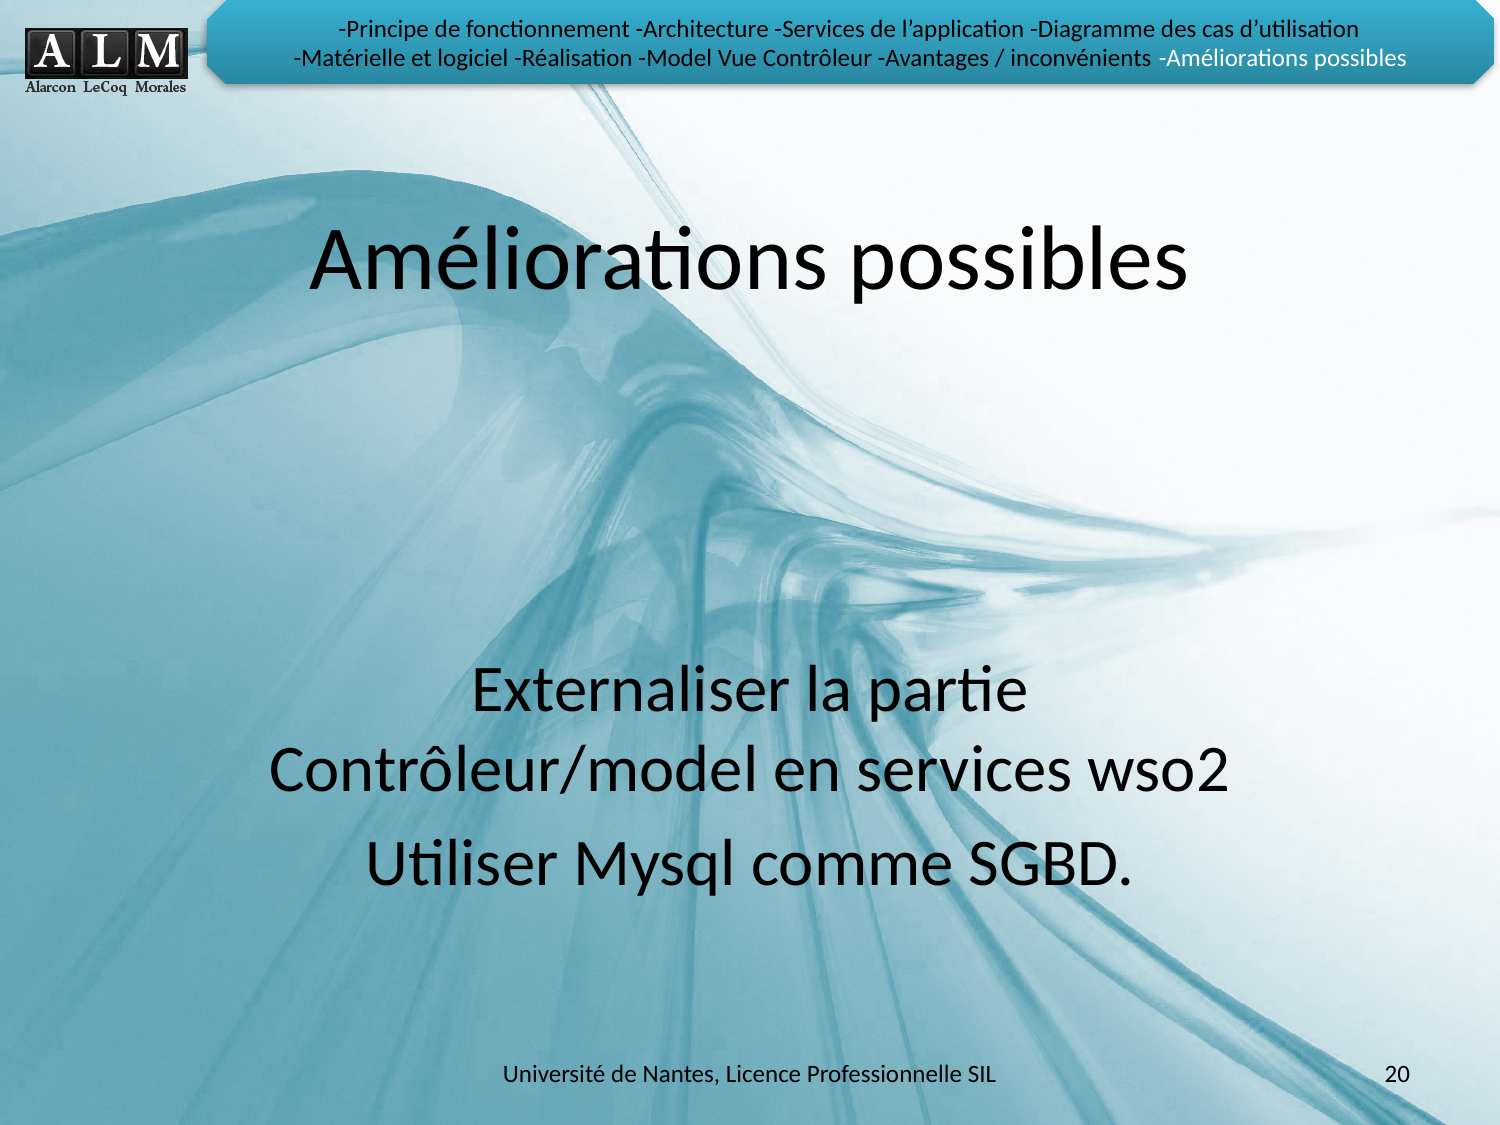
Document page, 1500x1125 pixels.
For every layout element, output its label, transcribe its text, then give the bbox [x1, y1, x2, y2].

text_box -Principe de fonctionnement -Architecture -Services de l’application -Diagramme des cas d’utilisation -Matérielle et logiciel -Réalisation -Model Vue Contrôleur -Avantages / inconvénients -Améliorations possibles [206, 0, 1495, 85]
slide_number 20 [1074, 1042, 1425, 1103]
footer Université de Nantes, Licence Professionnelle SIL [466, 1042, 1034, 1103]
title Améliorations possibles [112, 132, 1388, 374]
subtitle Externaliser la partie Contrôleur/model en services wso2 Utiliser Mysql comme SGBD. [225, 637, 1275, 925]
picture [17, 21, 195, 100]
